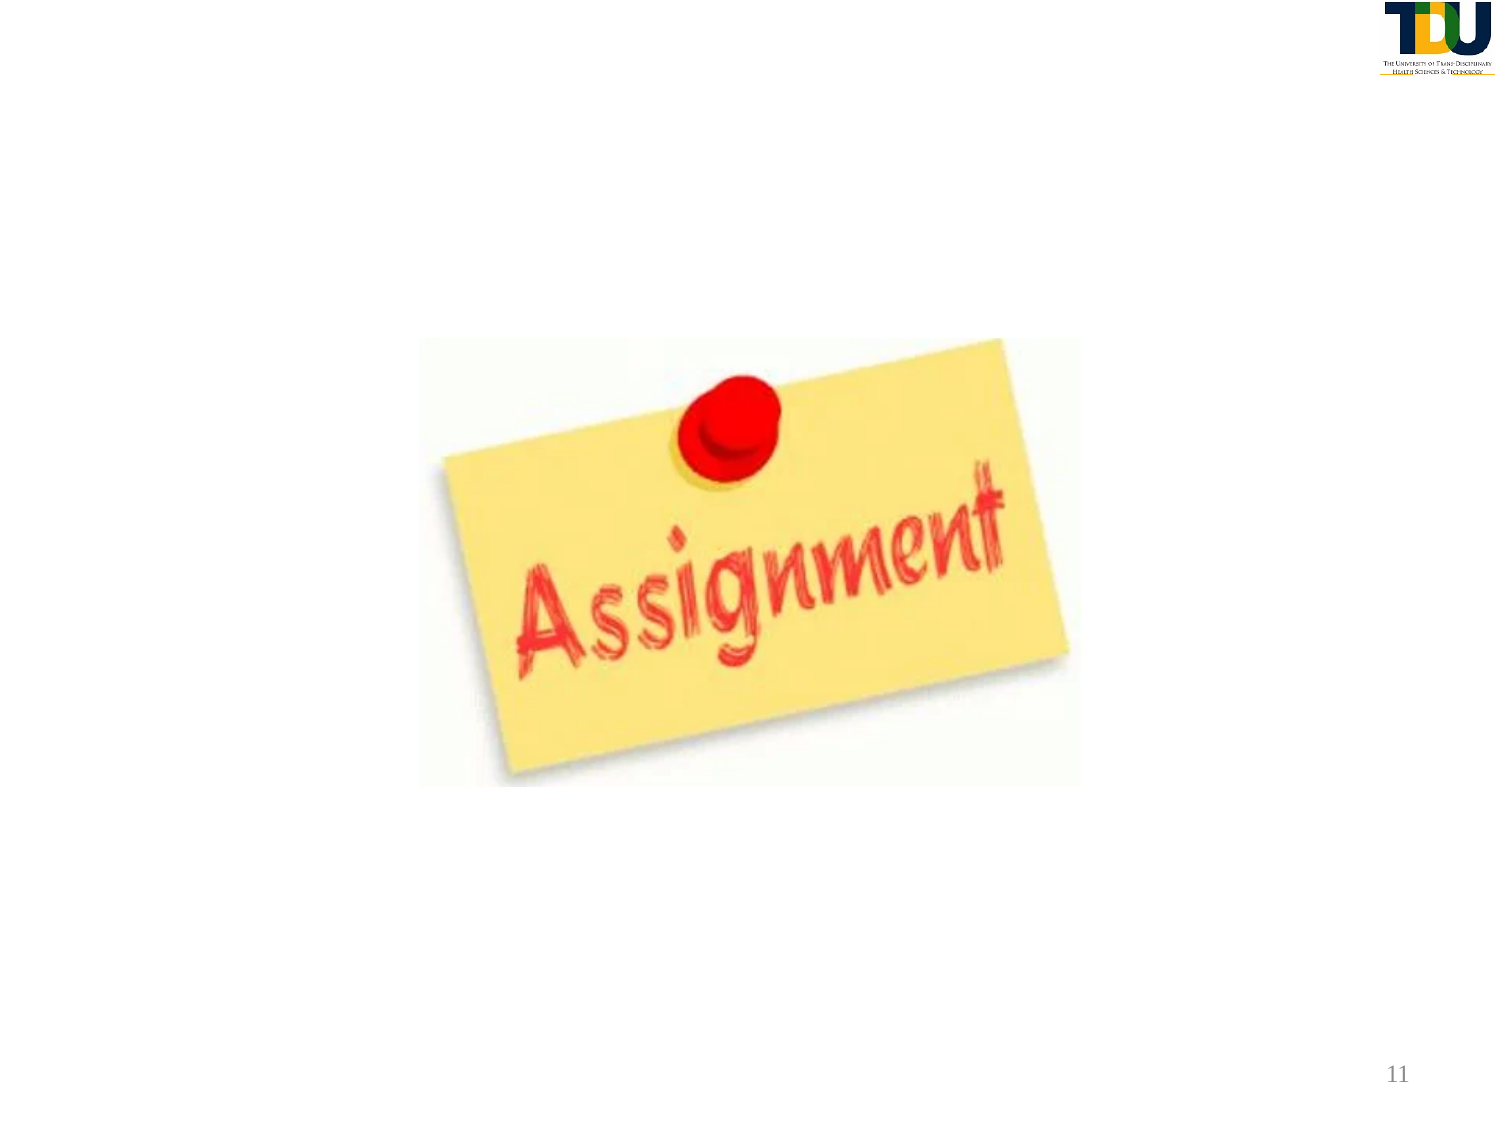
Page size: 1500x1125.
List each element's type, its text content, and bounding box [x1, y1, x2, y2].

picture [419, 337, 1081, 787]
picture [1376, 0, 1495, 75]
slide_number 11 [1074, 1042, 1425, 1103]
